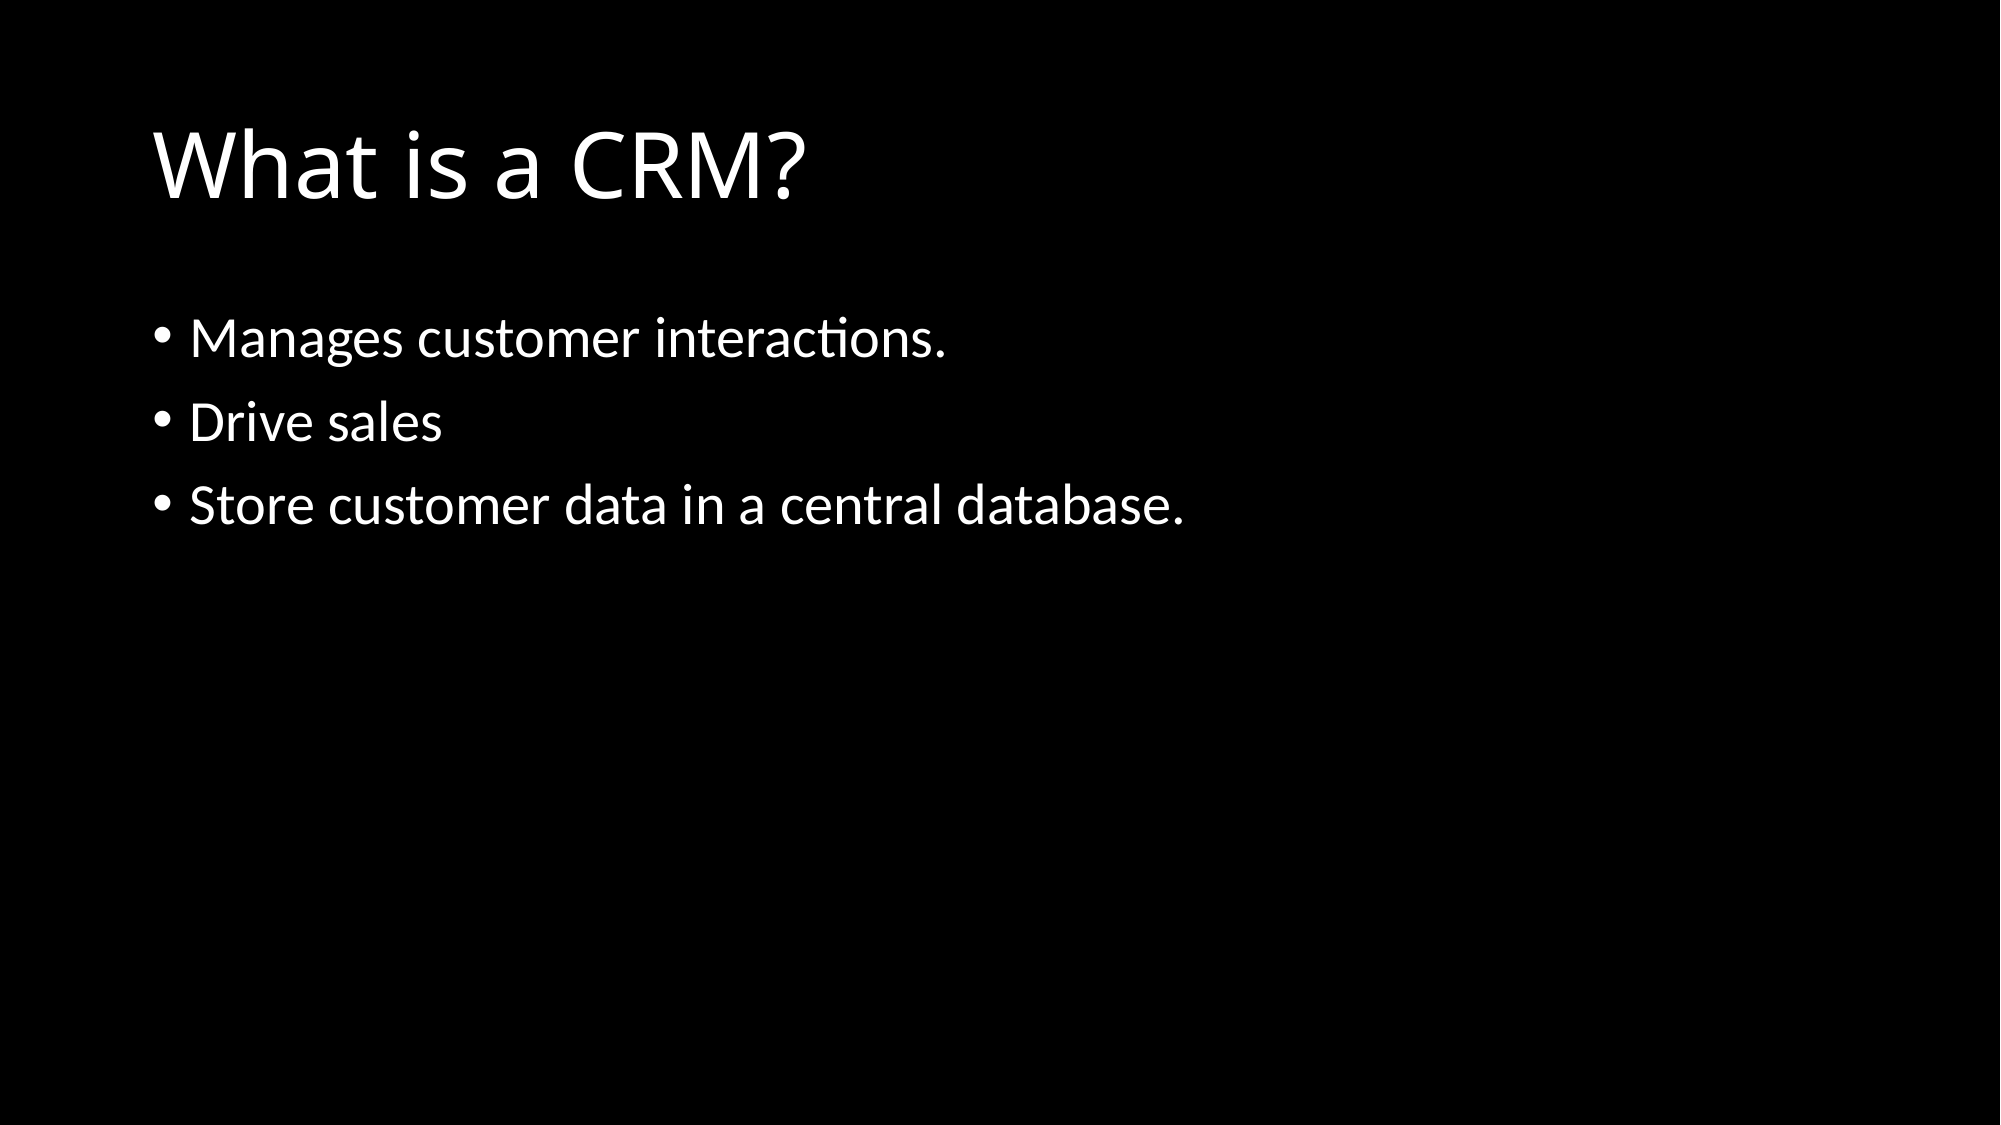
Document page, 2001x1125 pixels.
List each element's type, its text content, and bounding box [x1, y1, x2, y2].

list Manages customer interactions. Drive sales Store customer data in a central database. [137, 299, 1863, 1014]
title What is a CRM? [137, 59, 1863, 278]
